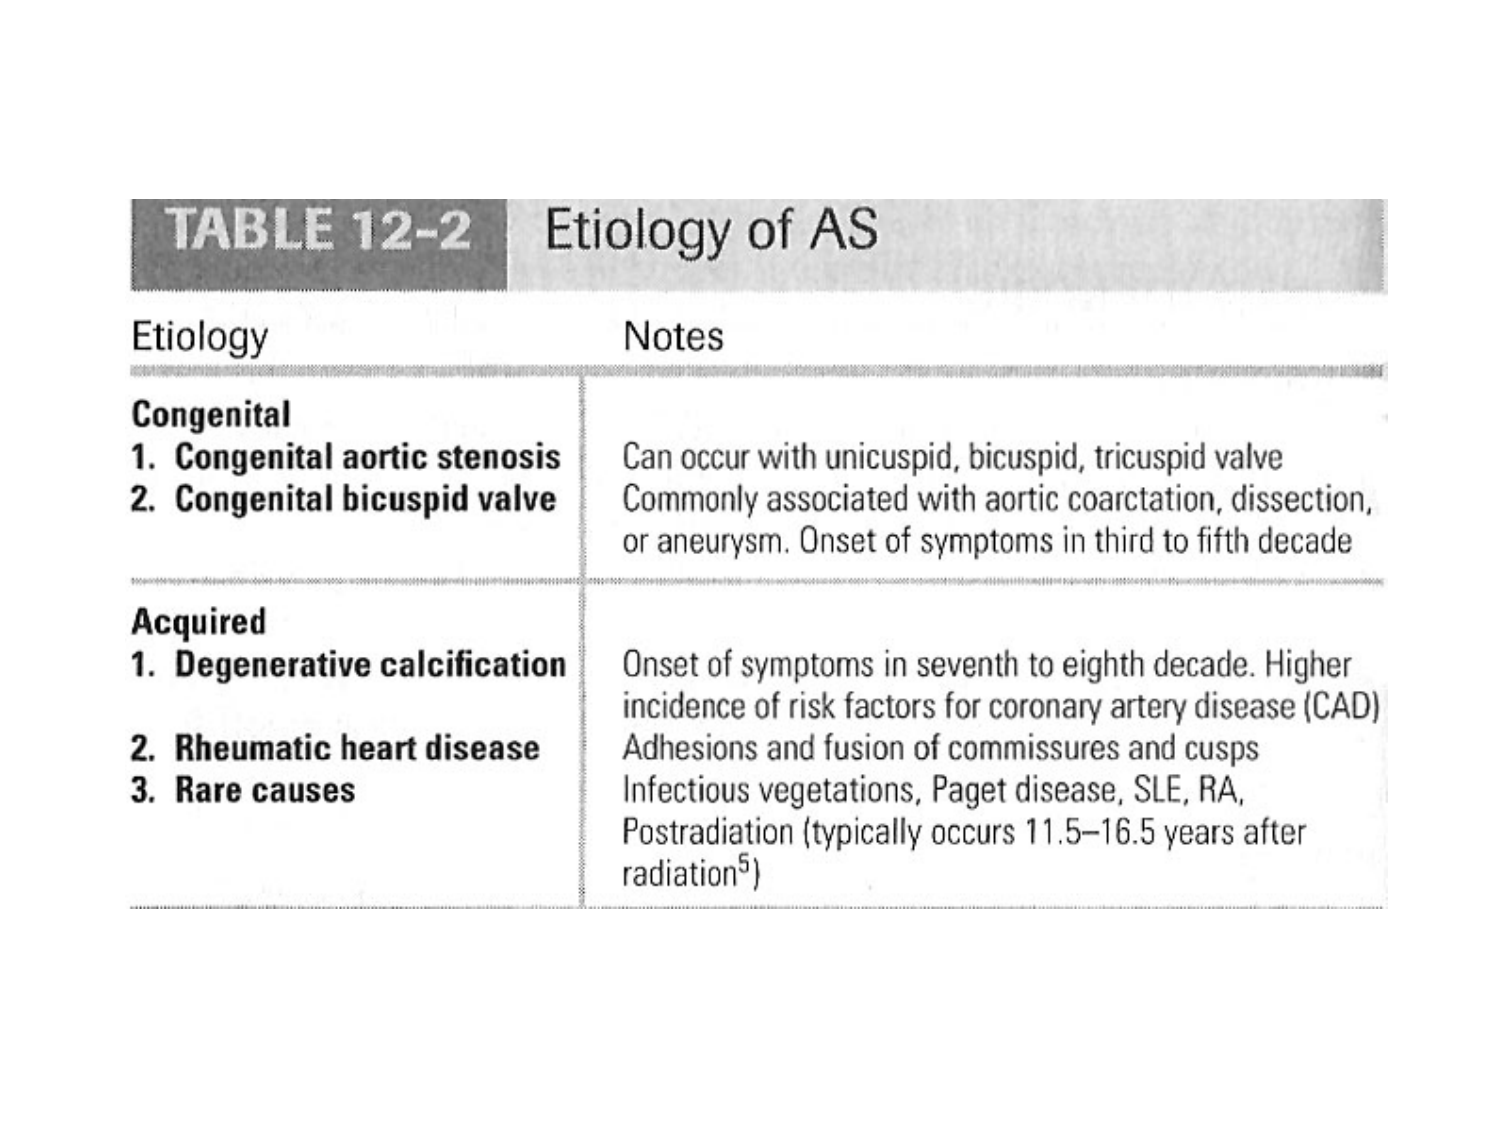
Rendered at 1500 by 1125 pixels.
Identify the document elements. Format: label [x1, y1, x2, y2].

picture [124, 199, 1388, 909]
